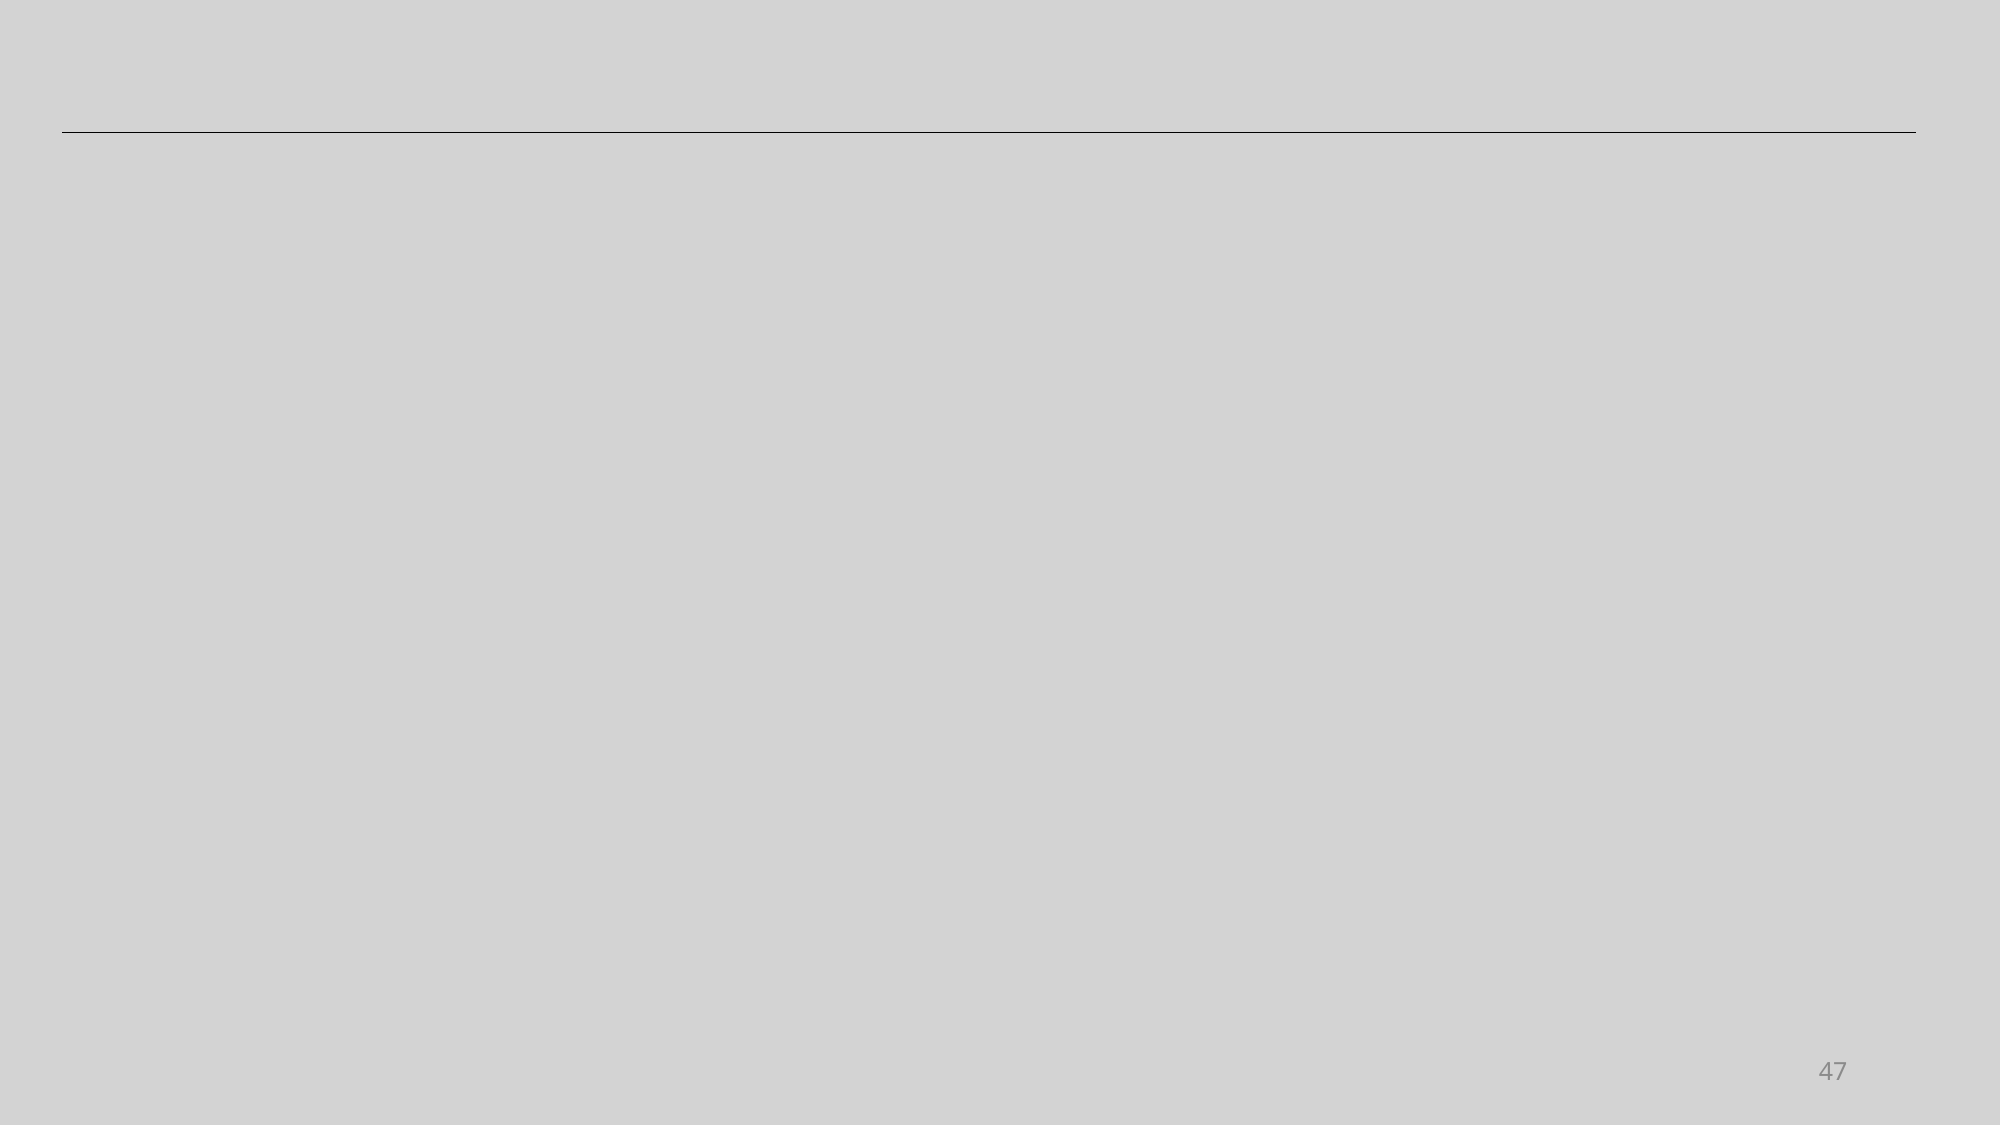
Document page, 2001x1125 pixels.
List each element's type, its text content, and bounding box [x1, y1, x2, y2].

slide_number 47 [1412, 1042, 1863, 1103]
